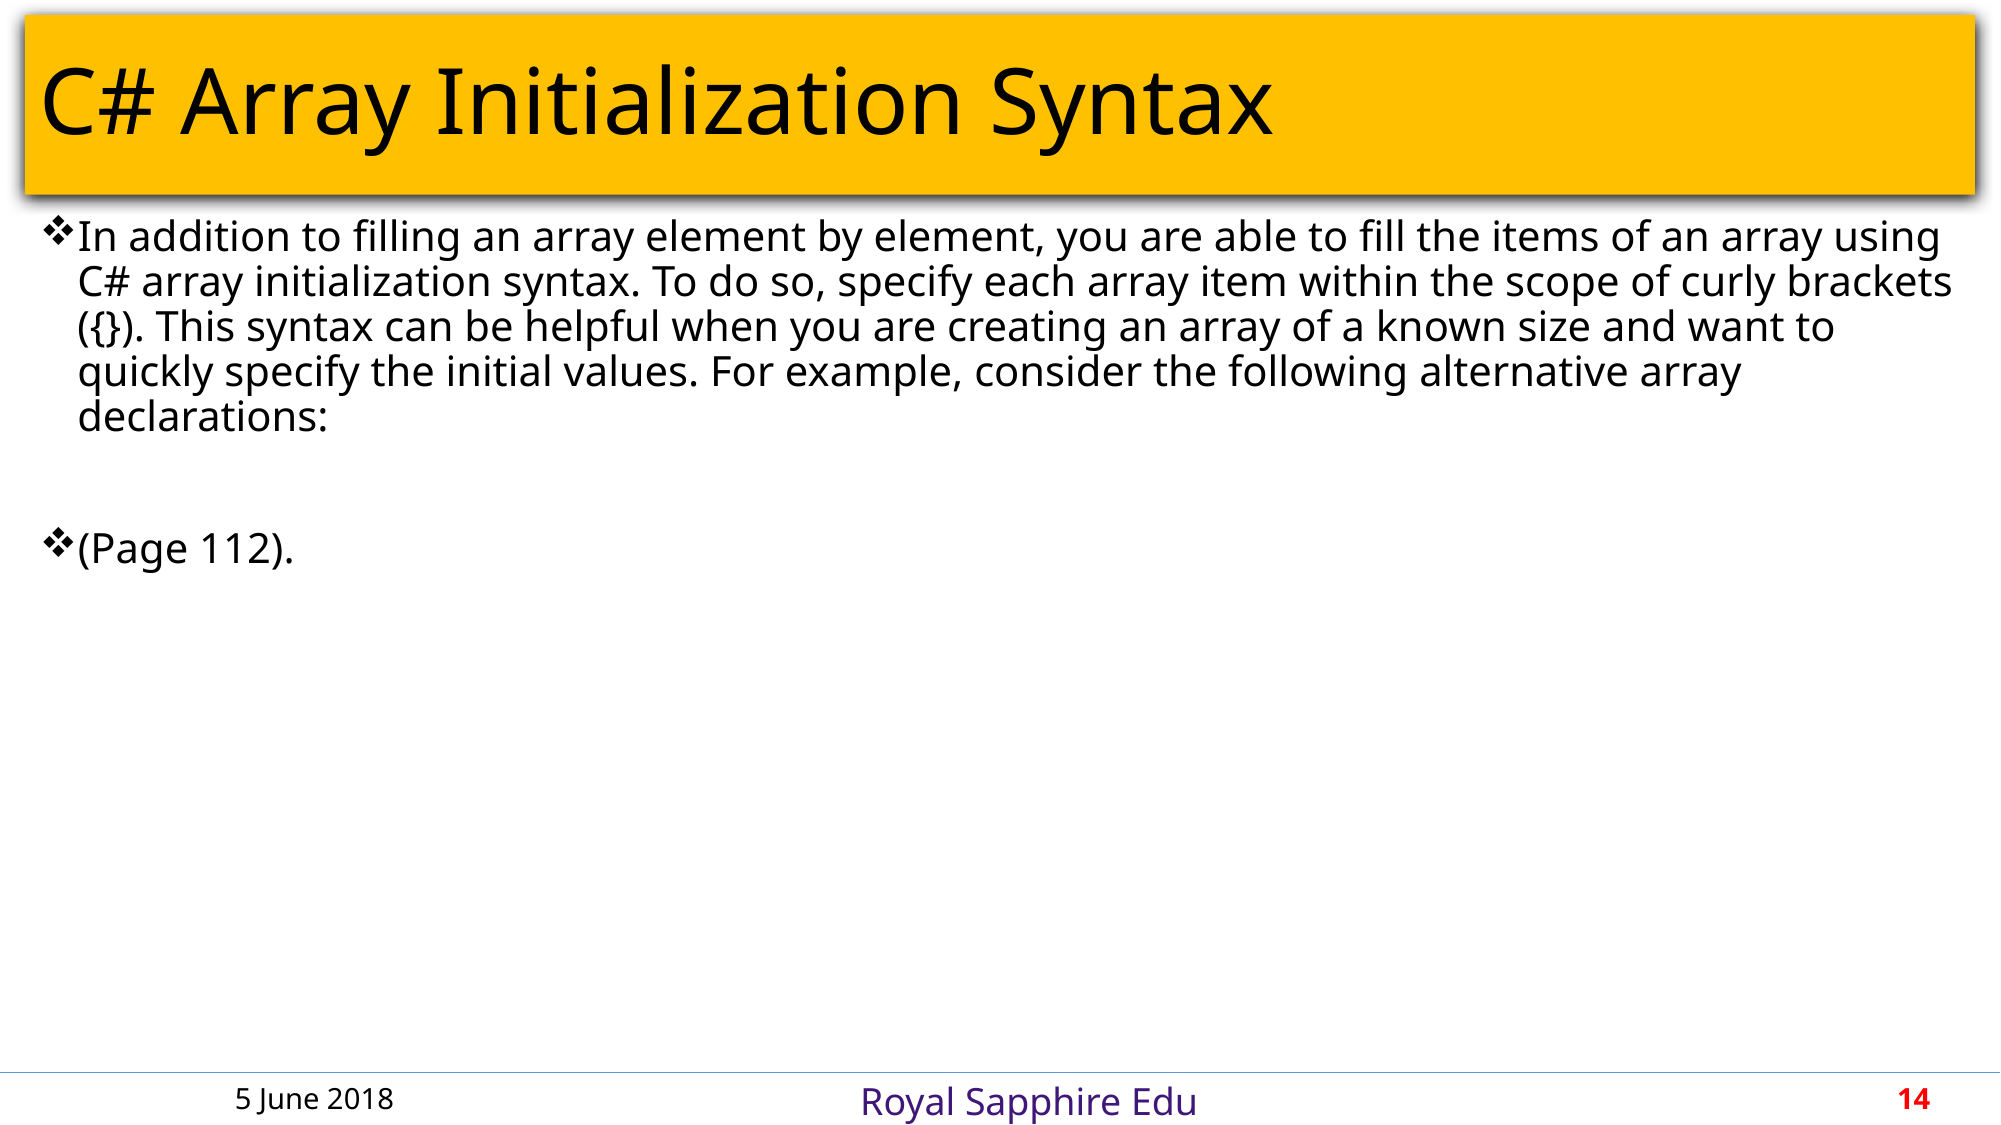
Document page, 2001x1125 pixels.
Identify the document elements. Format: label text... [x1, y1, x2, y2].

title C# Array Initialization Syntax [24, 14, 1975, 195]
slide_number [220, 1072, 671, 1115]
slide_number 14 [1495, 1072, 1946, 1115]
list In addition to filling an array element by element, you are able to fill the items of an array using C# array initialization syntax. To do so, specify each array item within the scope of curly brackets ({}). This syntax can be helpful when you are creating an array of a known size and want to quickly specify the initial values. For example, consider the following alternative array declarations: (Page 112). [24, 208, 1975, 1063]
